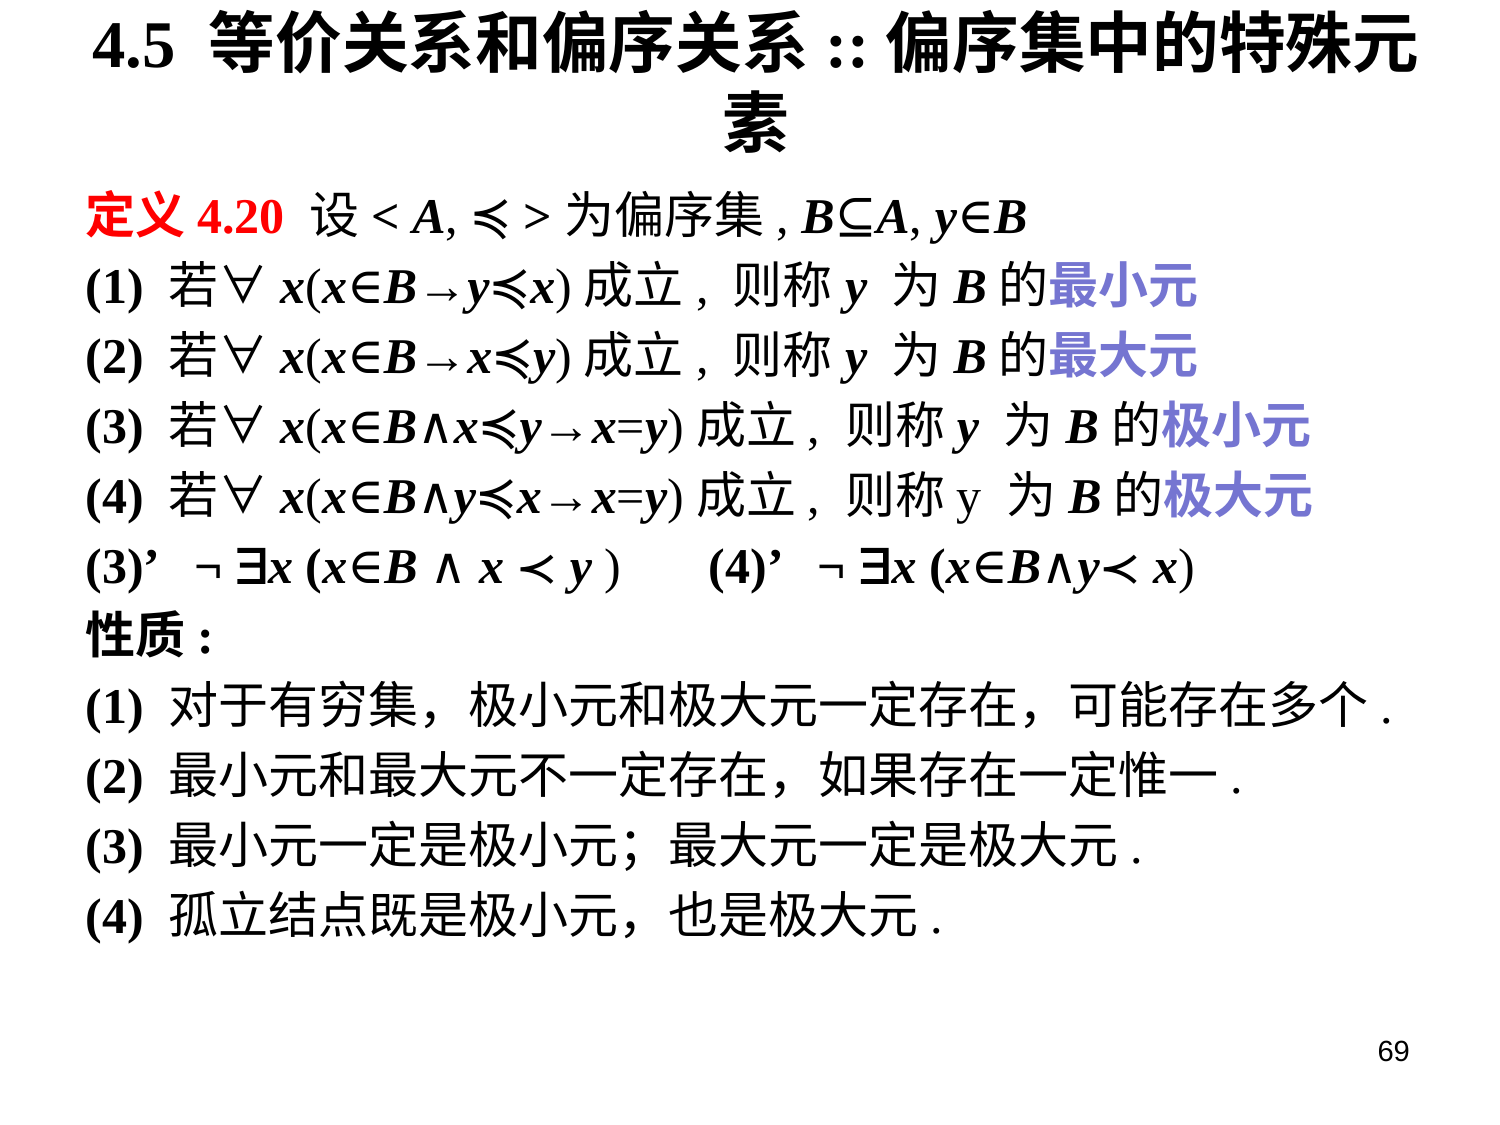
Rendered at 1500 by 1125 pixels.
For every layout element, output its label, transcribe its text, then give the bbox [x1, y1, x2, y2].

title 4.5 等价关系和偏序关系::偏序集中的特殊元素 [58, 46, 1454, 116]
list 定义4.20 设< A, ≼ >为偏序集, B⊆A, y∈B (1) 若∀x(x∈B→y≼x)成立, 则称y 为B的最小元 (2) 若∀x(x∈B→x≼y)成立, 则称y 为B的最大元 (3) 若∀x(x∈B∧x≼y→x=y)成立, 则称y 为B的极小元 (4) 若∀x(x∈B∧y≼x→x=y)成立, 则称y 为B的极大元 (3)’ ¬ x (x∈B ∧ x ≺ y ) (4)’ ¬ x (x∈B∧y≺ x) 性质: (1) 对于有穷集，极小元和极大元一定存在，可能存在多个. (2) 最小元和最大元不一定存在，如果存在一定惟一. (3) 最小元一定是极小元；最大元一定是极大元. (4) 孤立结点既是极小元，也是极大元. [70, 175, 1421, 1032]
slide_number 69 [1074, 1024, 1426, 1103]
